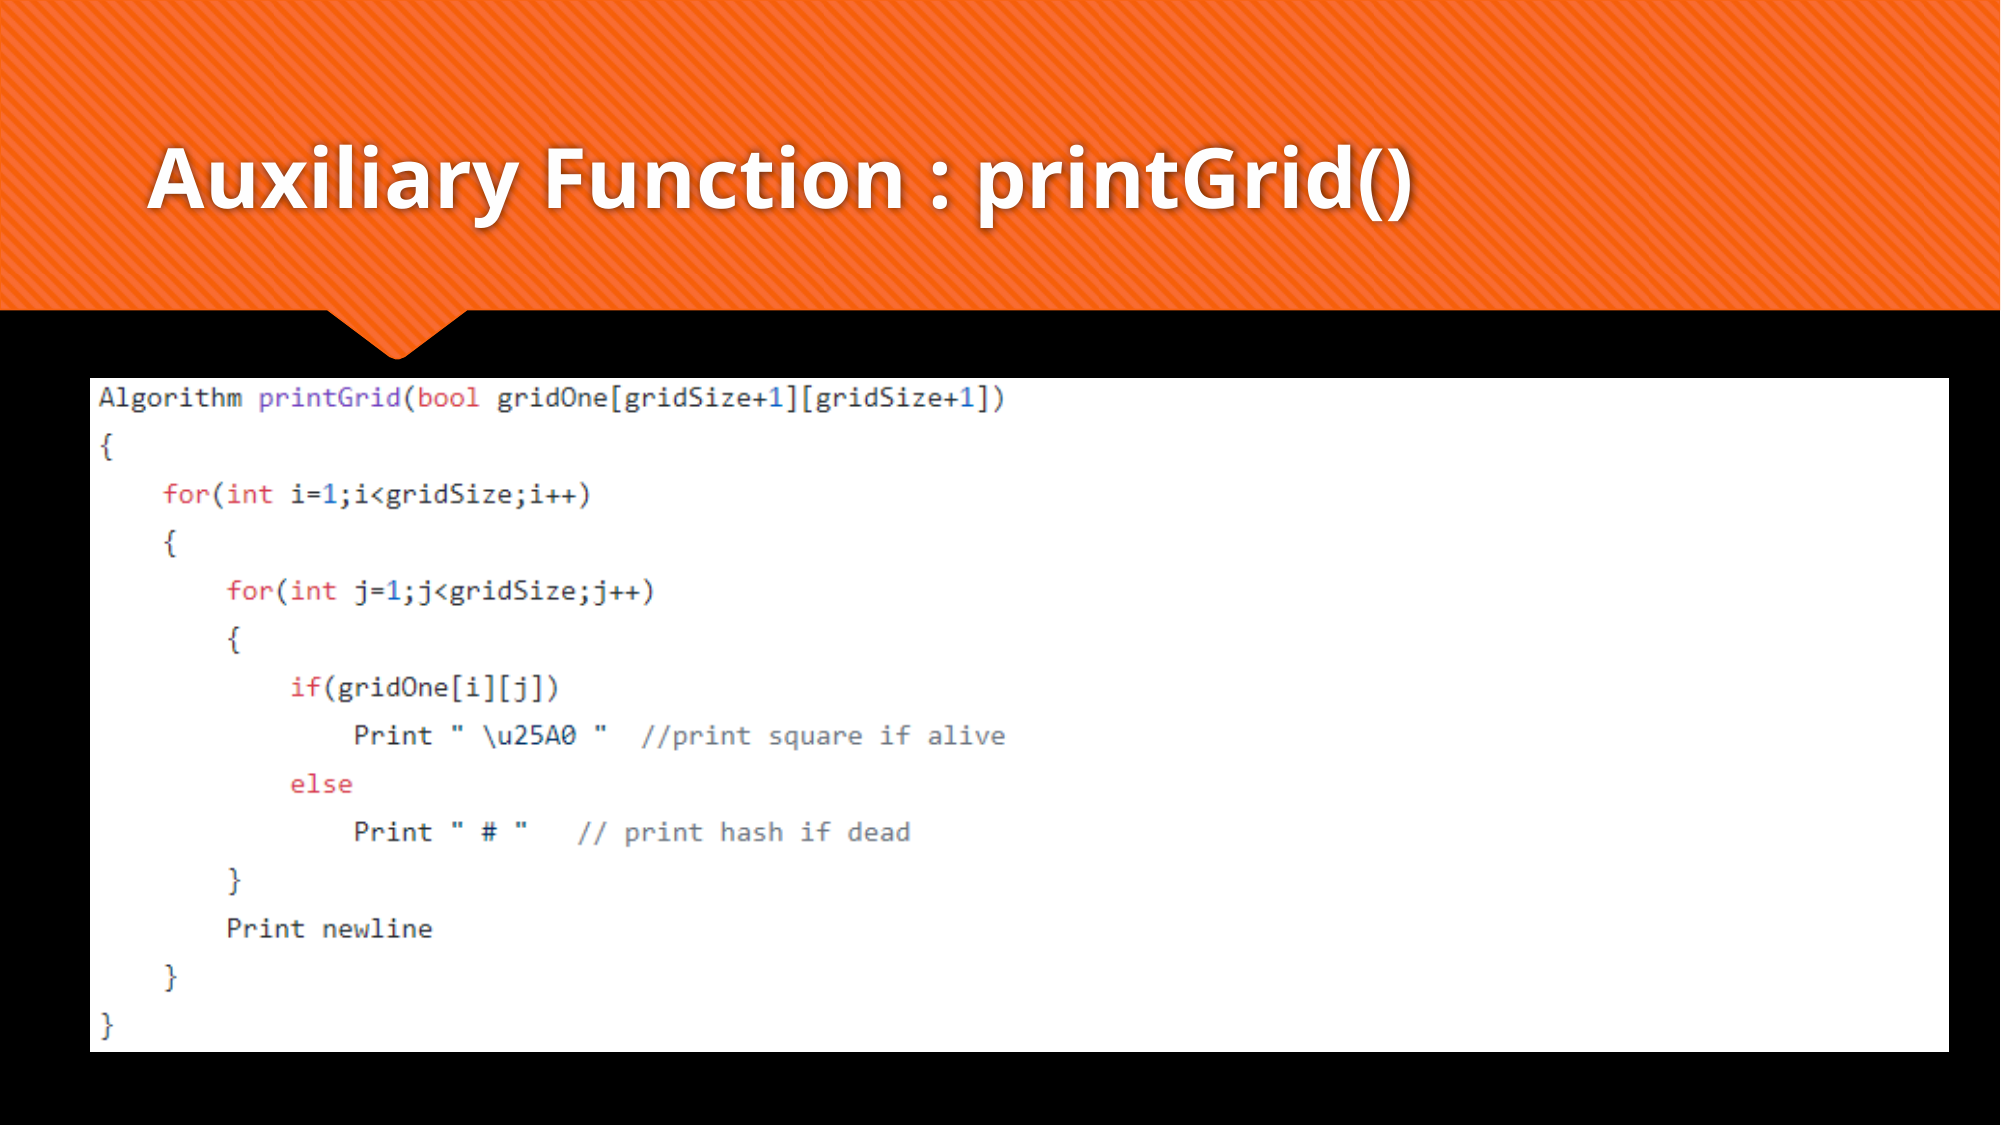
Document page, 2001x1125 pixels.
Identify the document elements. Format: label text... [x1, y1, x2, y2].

picture [90, 378, 1949, 1052]
title Auxiliary Function : printGrid() [132, 73, 1868, 233]
